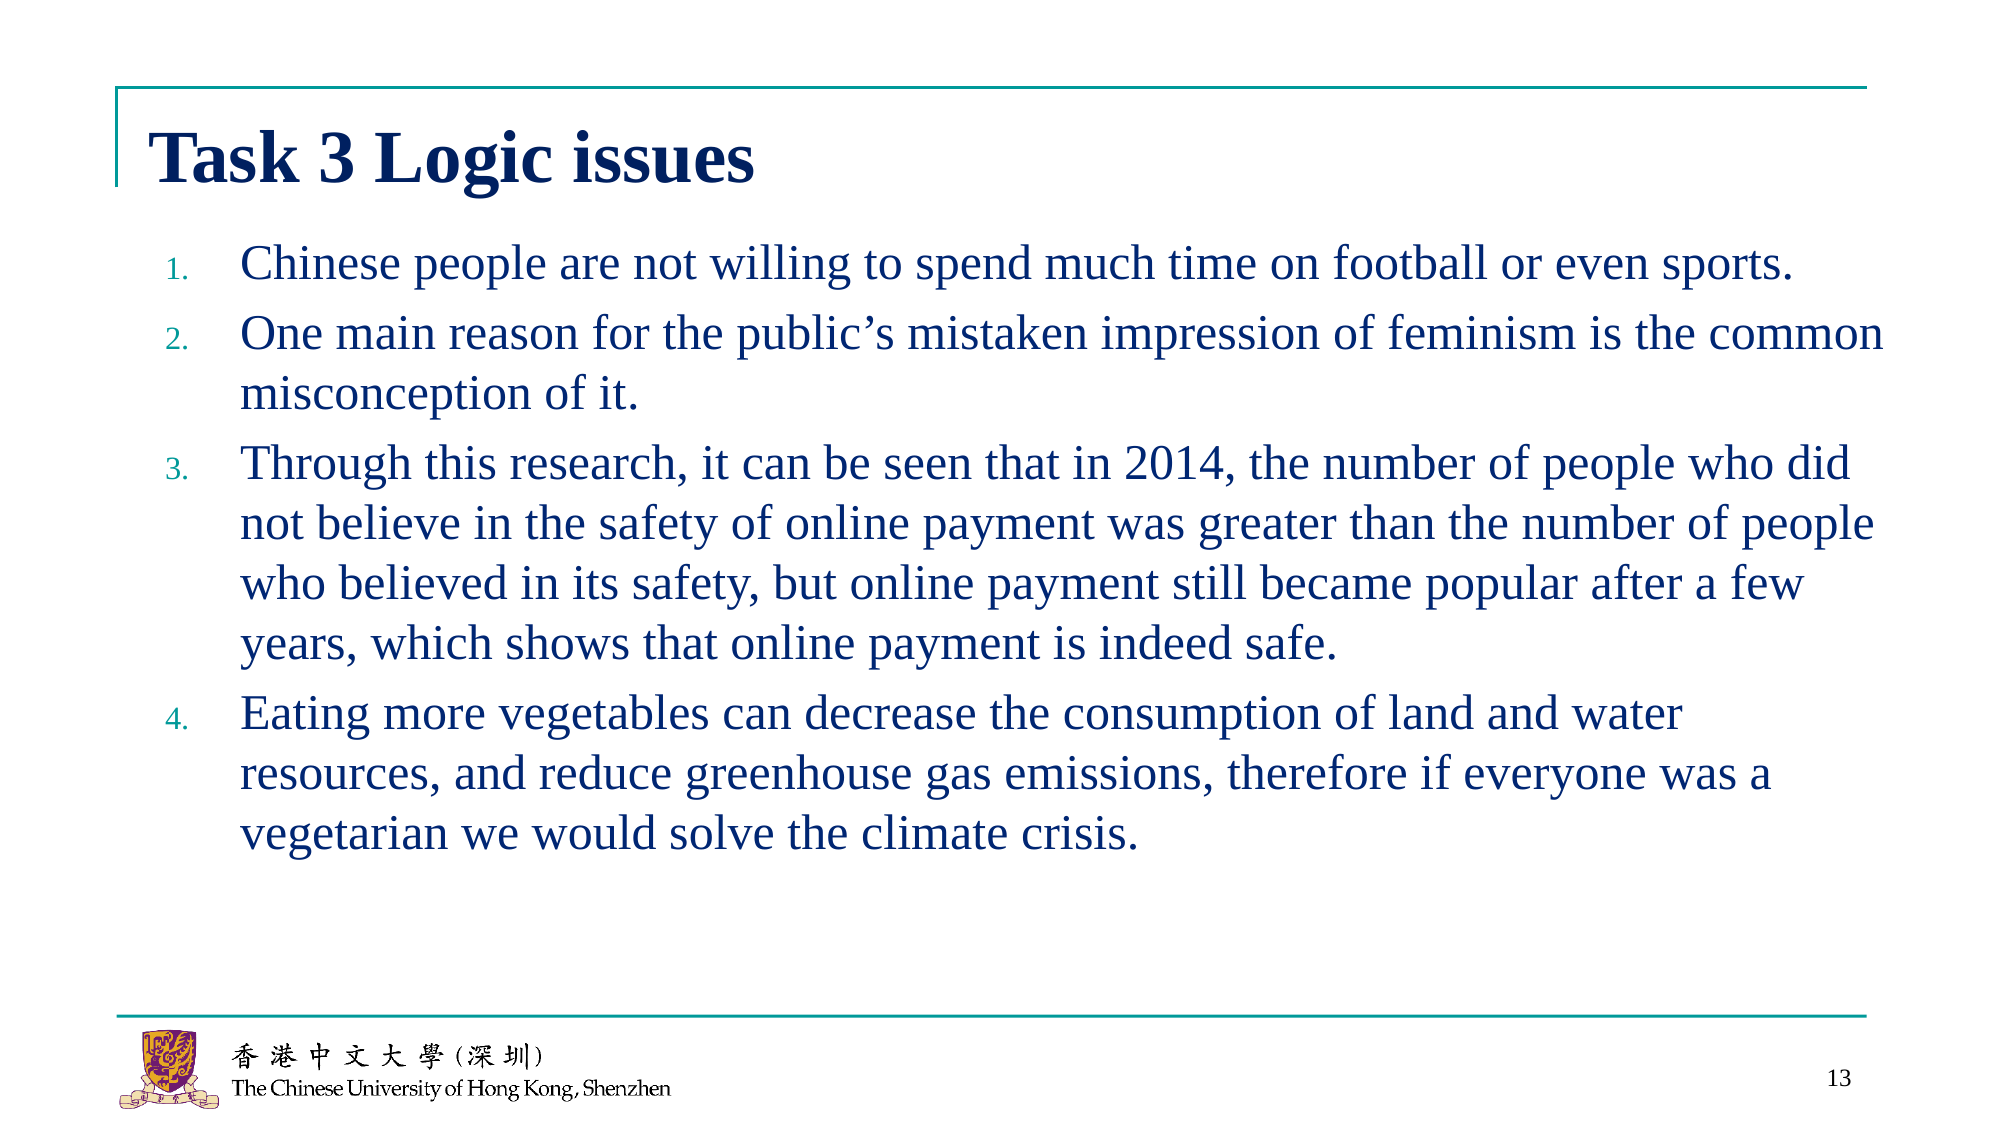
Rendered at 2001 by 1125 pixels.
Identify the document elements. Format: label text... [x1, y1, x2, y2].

picture [67, 995, 723, 1125]
title Task 3 Logic issues [133, 99, 1850, 287]
list Chinese people are not willing to spend much time on football or even sports. One main reason for the public’s mistaken impression of feminism is the common misconception of it. Through this research, it can be seen that in 2014, the number of people who did not believe in the safety of online payment was greater than the number of people who believed in its safety, but online payment still became popular after a few years, which shows that online payment is indeed safe. Eating more vegetables can decrease the consumption of land and water resources, and reduce greenhouse gas emissions, therefore if everyone was a vegetarian we would solve the climate crisis. [150, 222, 1906, 953]
slide_number 13 [1399, 1023, 1867, 1100]
